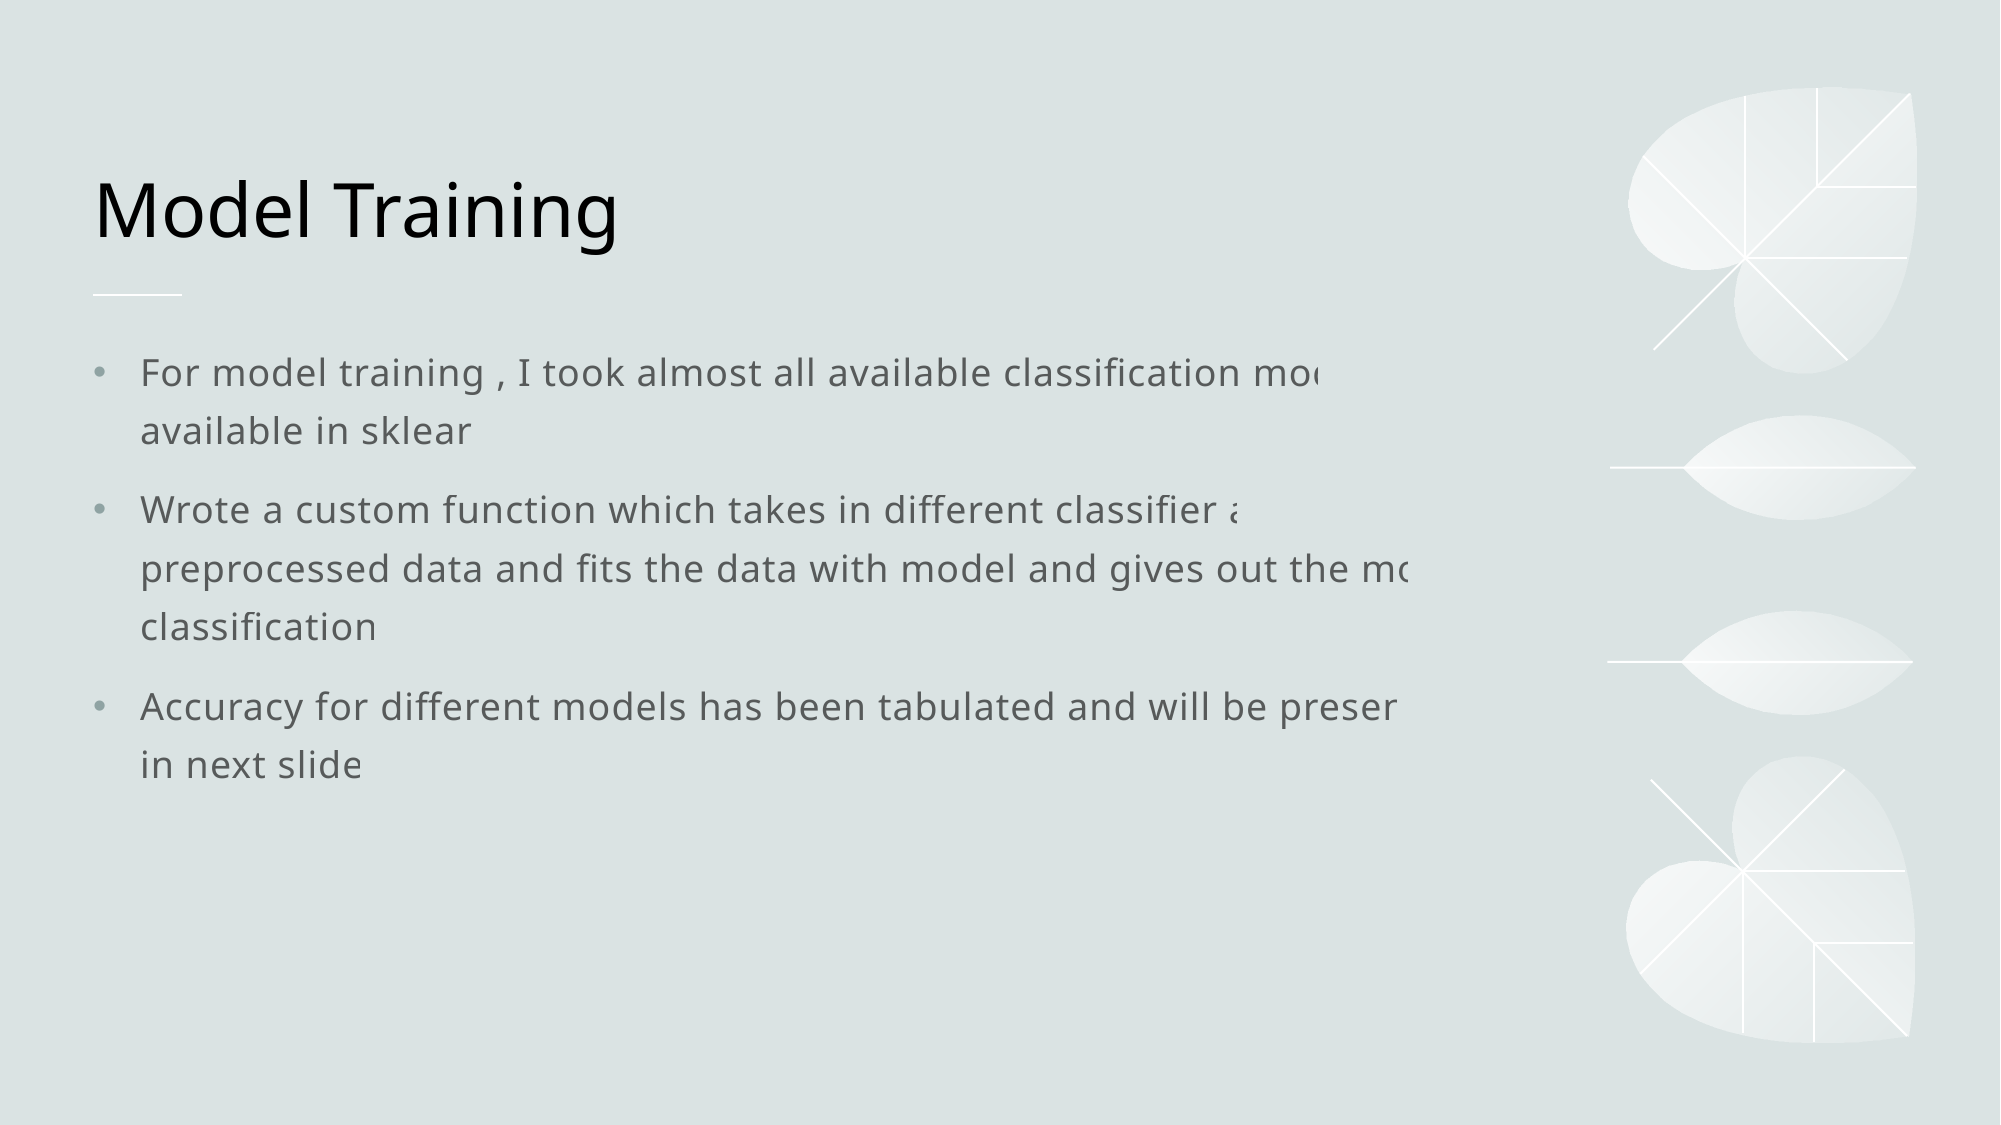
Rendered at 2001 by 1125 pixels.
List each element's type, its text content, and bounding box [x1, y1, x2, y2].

list For model training , I took almost all available classification models available in sklearn Wrote a custom function which takes in different classifier and preprocessed data and fits the data with model and gives out the model classification. Accuracy for different models has been tabulated and will be presented in next slide. [93, 327, 1513, 1022]
title Model Training [93, 65, 1512, 260]
